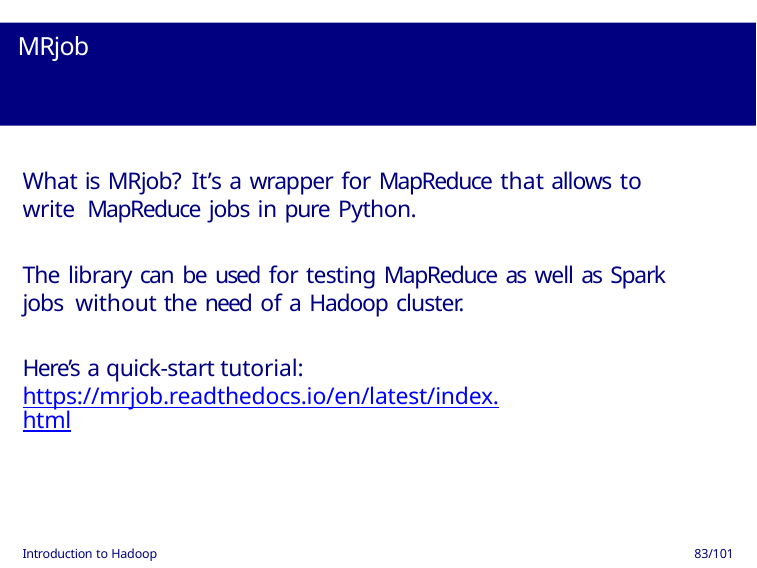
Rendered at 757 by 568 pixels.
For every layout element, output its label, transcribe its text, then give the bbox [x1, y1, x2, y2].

title MRjob [0, 22, 756, 126]
text_box What is MRjob? It’s a wrapper for MapReduce that allows to write MapReduce jobs in pure Python. The library can be used for testing MapReduce as well as Spark jobs without the need of a Hadoop cluster. Here’s a quick-start tutorial: https://mrjob.readthedocs.io/en/latest/index.html [20, 164, 670, 414]
slide_number 83/101 [680, 544, 747, 568]
footer Introduction to Hadoop [20, 544, 169, 568]
